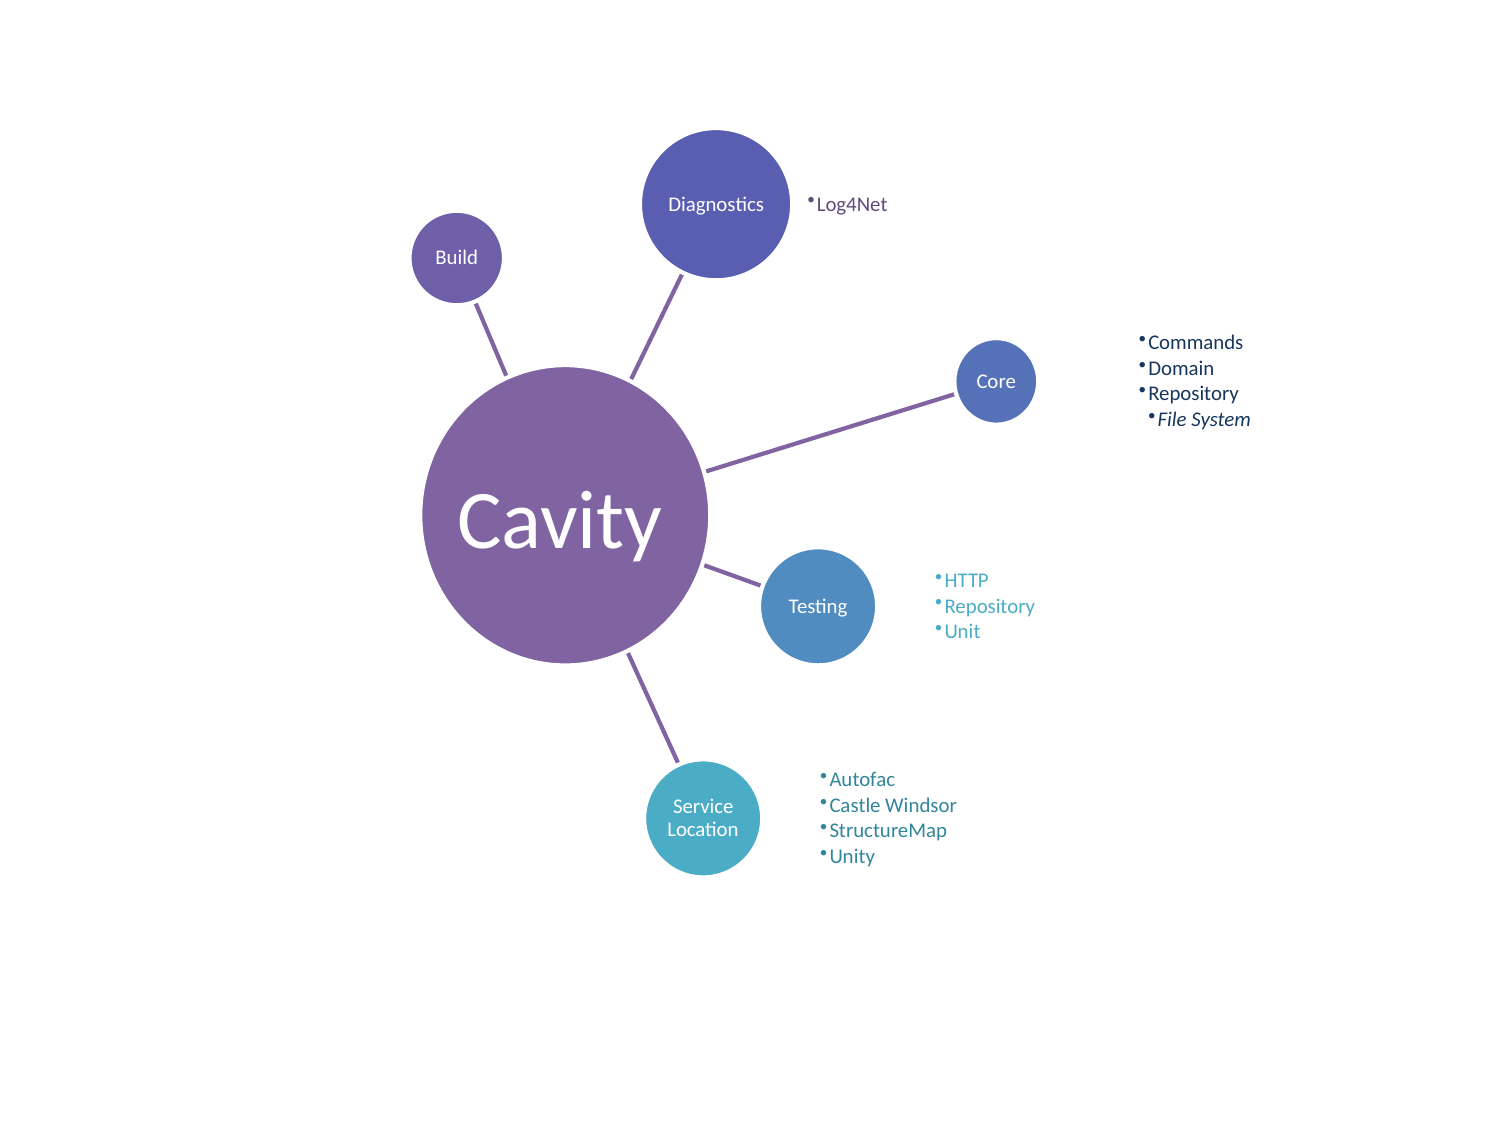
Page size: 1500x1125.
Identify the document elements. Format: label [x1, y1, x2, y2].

text_box [265, 71, 1400, 959]
